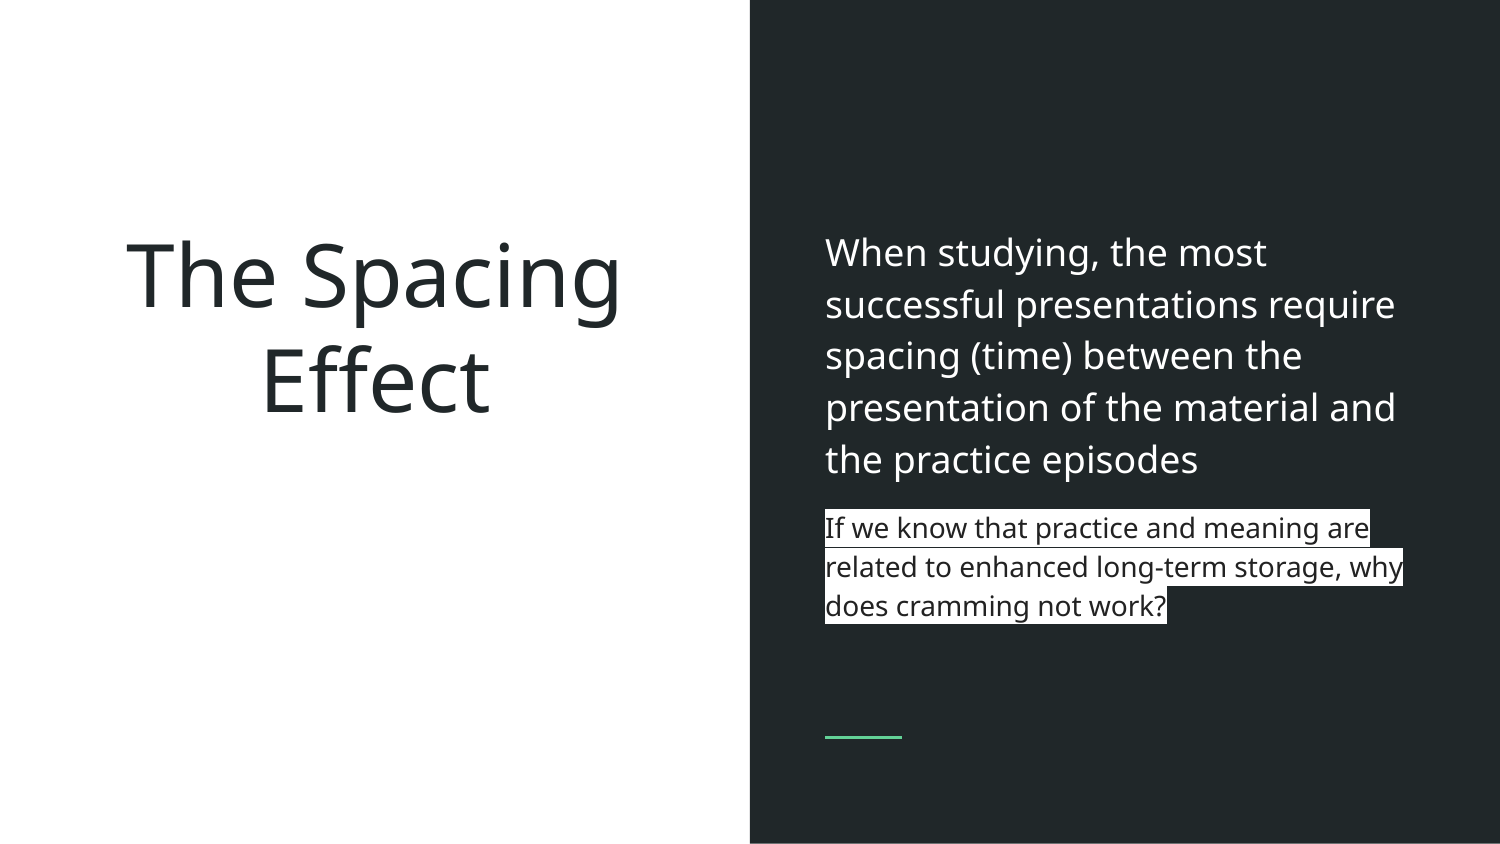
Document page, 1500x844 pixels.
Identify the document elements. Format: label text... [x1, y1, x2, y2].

list When studying, the most successful presentations require spacing (time) between the presentation of the material and the practice episodes If we know that practice and meaning are related to enhanced long-term storage, why does cramming not work? [810, 118, 1440, 725]
title The Spacing Effect [43, 197, 708, 446]
